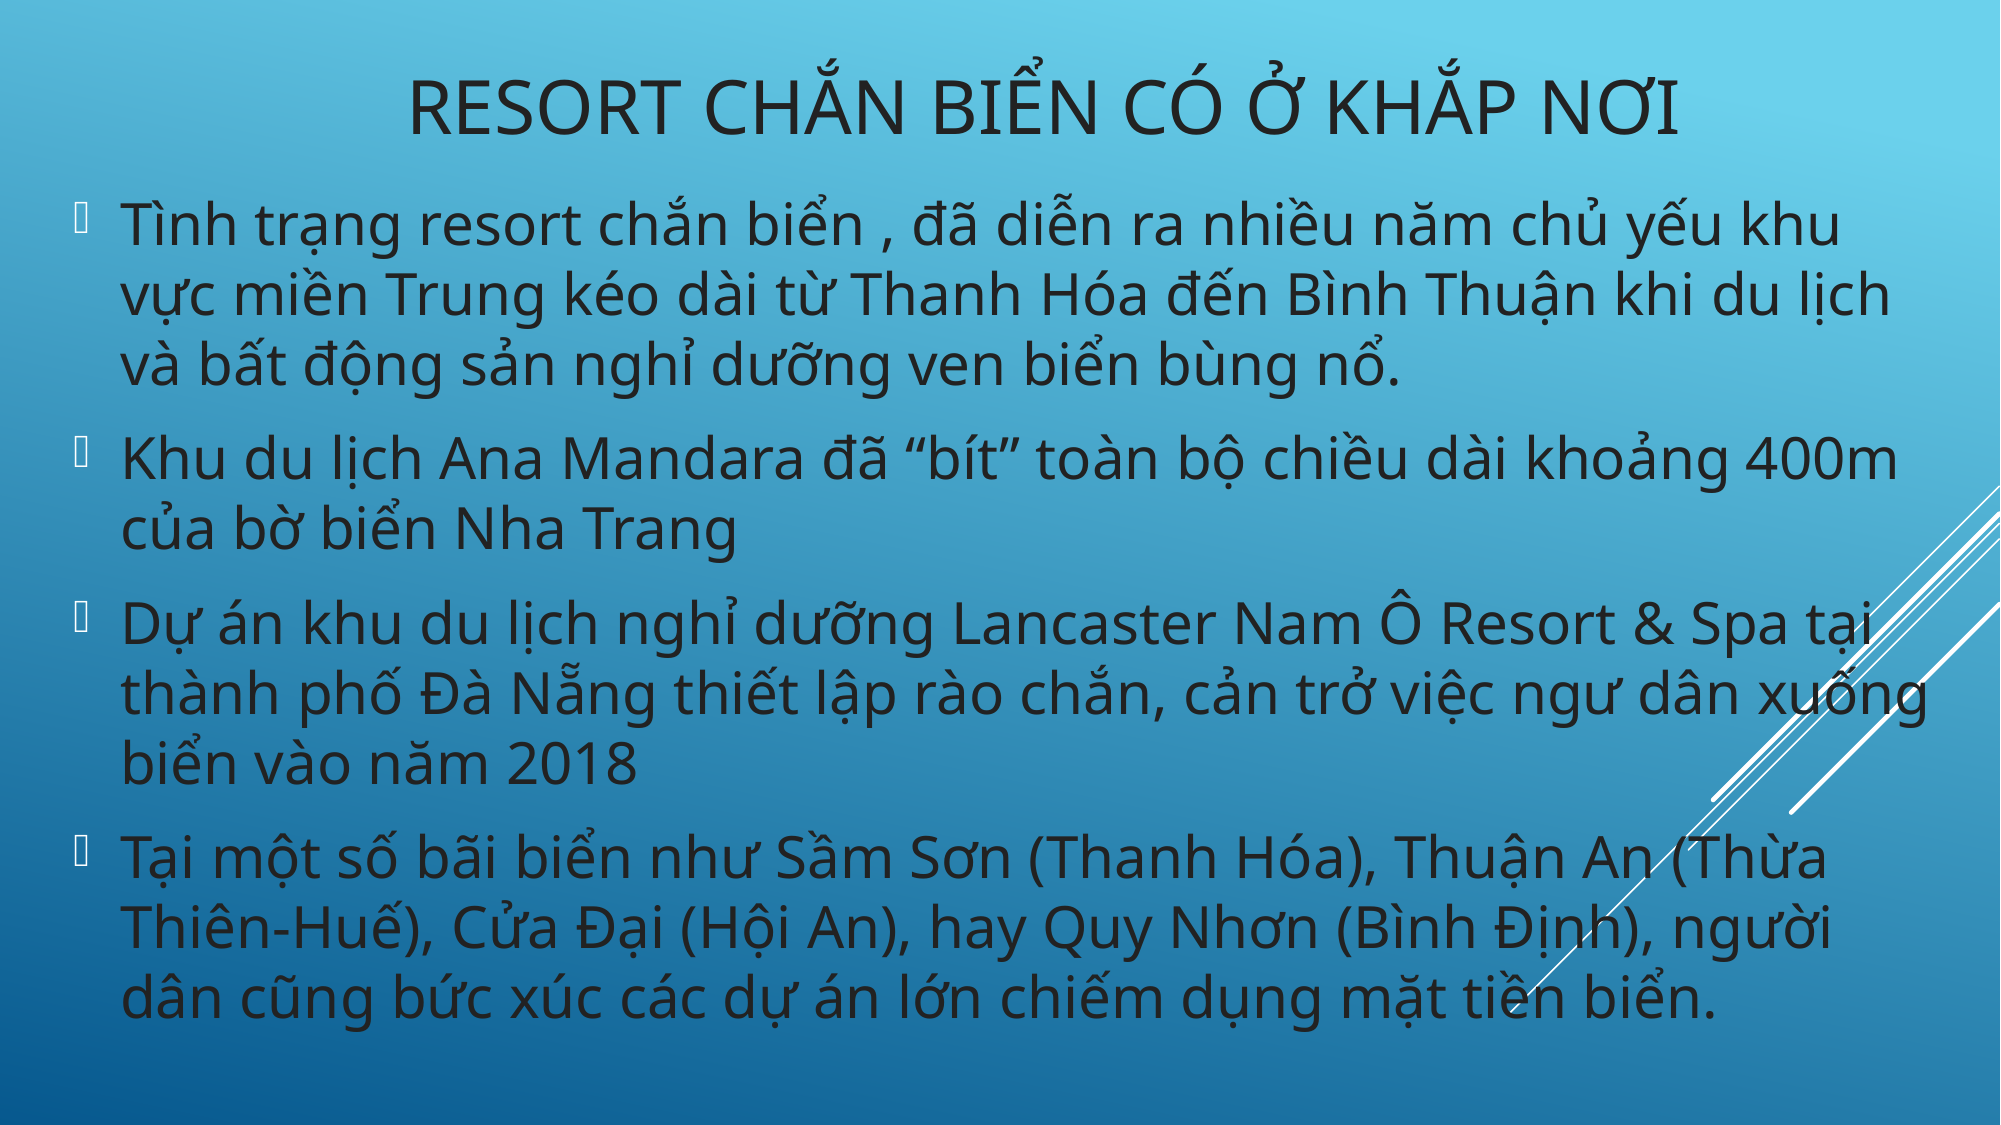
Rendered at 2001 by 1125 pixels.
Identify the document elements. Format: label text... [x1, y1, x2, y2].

list Tình trạng resort chắn biển , đã diễn ra nhiều năm chủ yếu khu vực miền Trung kéo dài từ Thanh Hóa đến Bình Thuận khi du lịch và bất động sản nghỉ dưỡng ven biển bùng nổ. Khu du lịch Ana Mandara đã “bít” toàn bộ chiều dài khoảng 400m của bờ biển Nha Trang Dự án khu du lịch nghỉ dưỡng Lancaster Nam Ô Resort & Spa tại thành phố Đà Nẵng thiết lập rào chắn, cản trở việc ngư dân xuống biển vào năm 2018 Tại một số bãi biển như Sầm Sơn (Thanh Hóa), Thuận An (Thừa Thiên-Huế), Cửa Đại (Hội An), hay Quy Nhơn (Bình Định), người dân cũng bức xúc các dự án lớn chiếm dụng mặt tiền biển. [58, 168, 1953, 1049]
title Resort chắn biển có ở khắp nơi [202, 26, 1887, 168]
